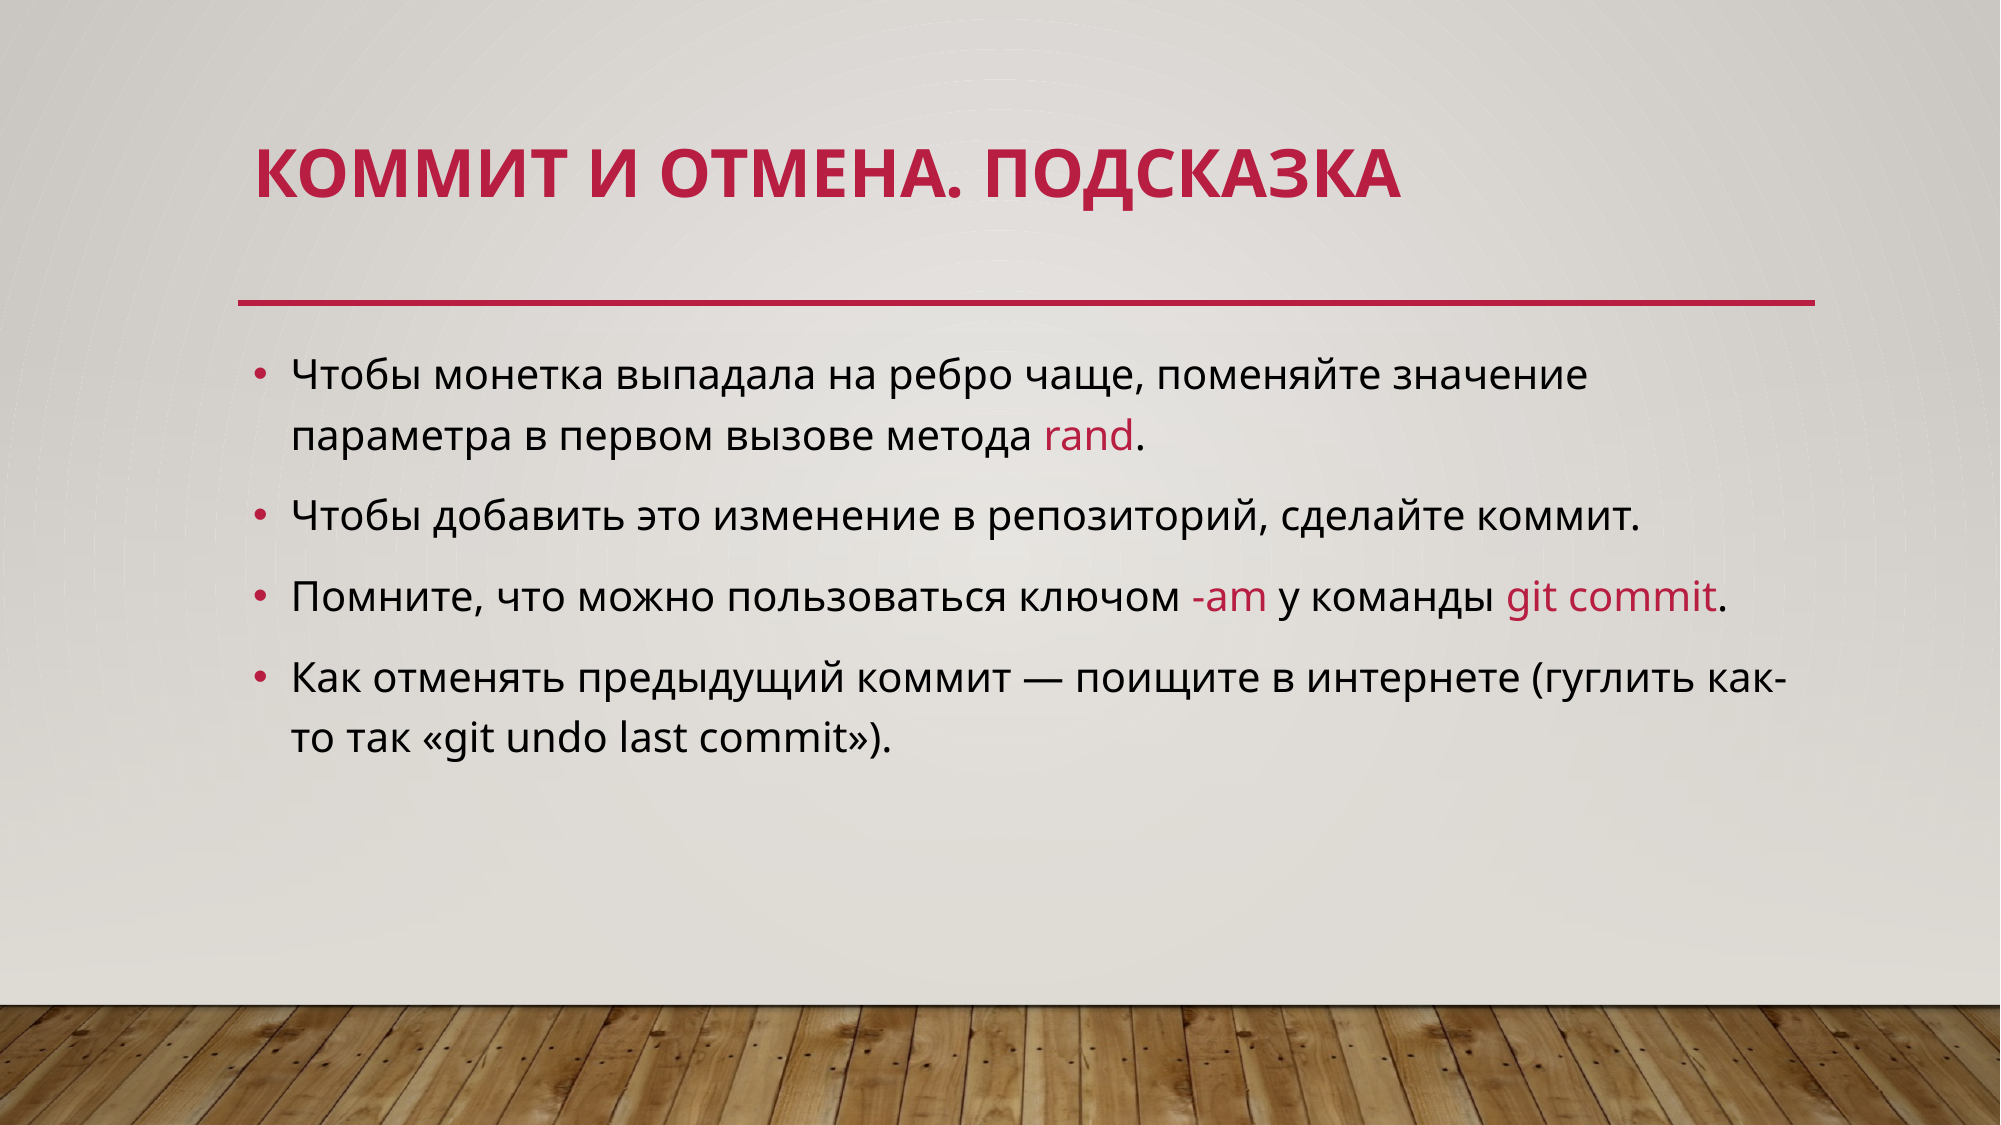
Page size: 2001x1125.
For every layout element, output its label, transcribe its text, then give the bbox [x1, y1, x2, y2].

list Чтобы монетка выпадала на ребро чаще, поменяйте значение параметра в первом вызове метода rand. Чтобы добавить это изменение в репозиторий, сделайте коммит. Помните, что можно пользоваться ключом -am у команды git commit. Как отменять предыдущий коммит — поищите в интернете (гуглить как-то так «git undo last commit»). [238, 330, 1814, 993]
title Коммит и отмена. подсказка [238, 131, 1814, 305]
picture [0, 1005, 2000, 1125]
